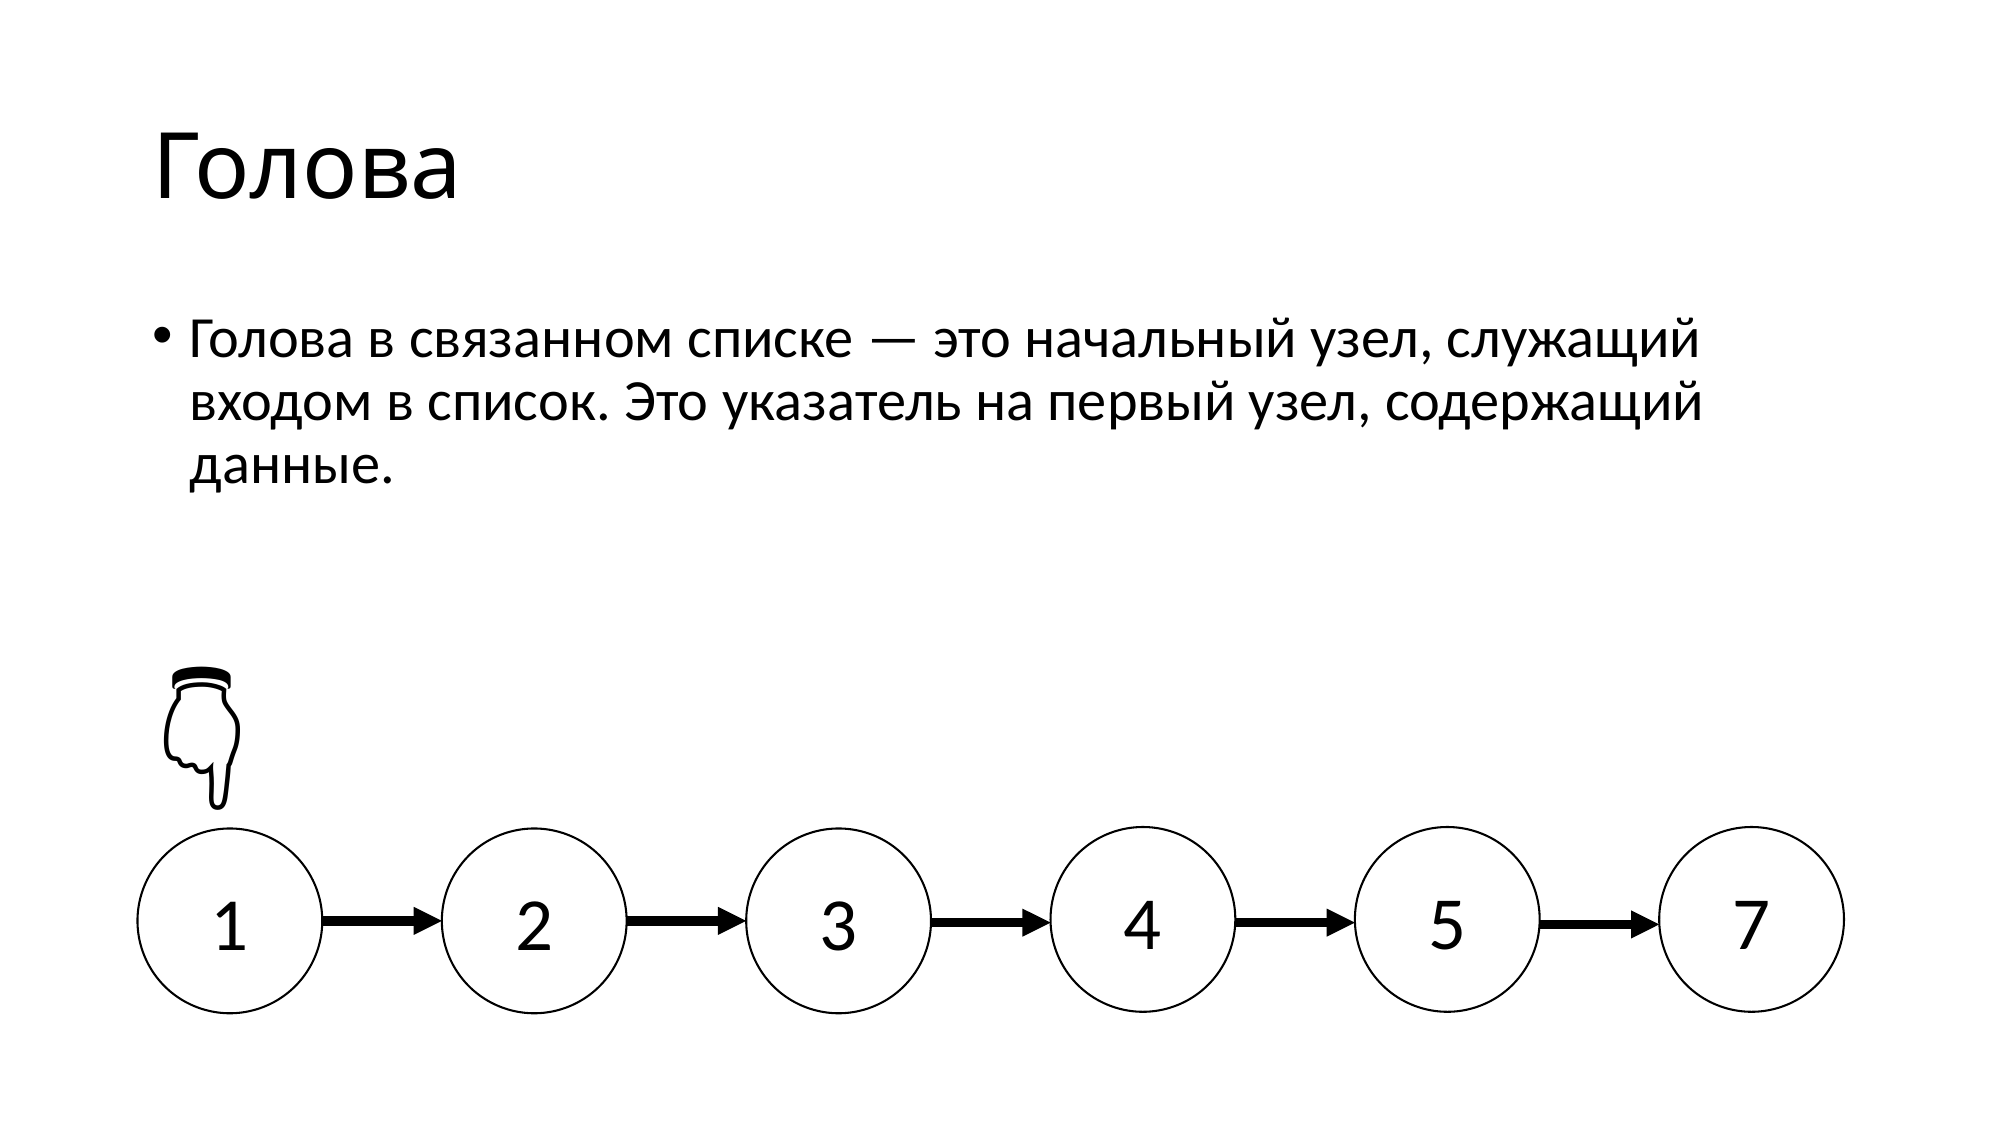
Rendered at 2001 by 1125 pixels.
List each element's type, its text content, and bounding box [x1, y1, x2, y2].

text_box 7 [1658, 825, 1846, 1013]
text_box 2 [440, 827, 628, 1015]
text_box 3 [745, 827, 932, 1015]
text_box 1 [136, 827, 324, 1015]
list Голова в связанном списке — это начальный узел, служащий входом в список. Это указатель на первый узел, содержащий данные. [137, 299, 1863, 517]
text_box 5 [1353, 825, 1541, 1013]
title Голова [137, 59, 1863, 278]
text_box 👇 [137, 660, 301, 826]
text_box 4 [1049, 825, 1237, 1013]
